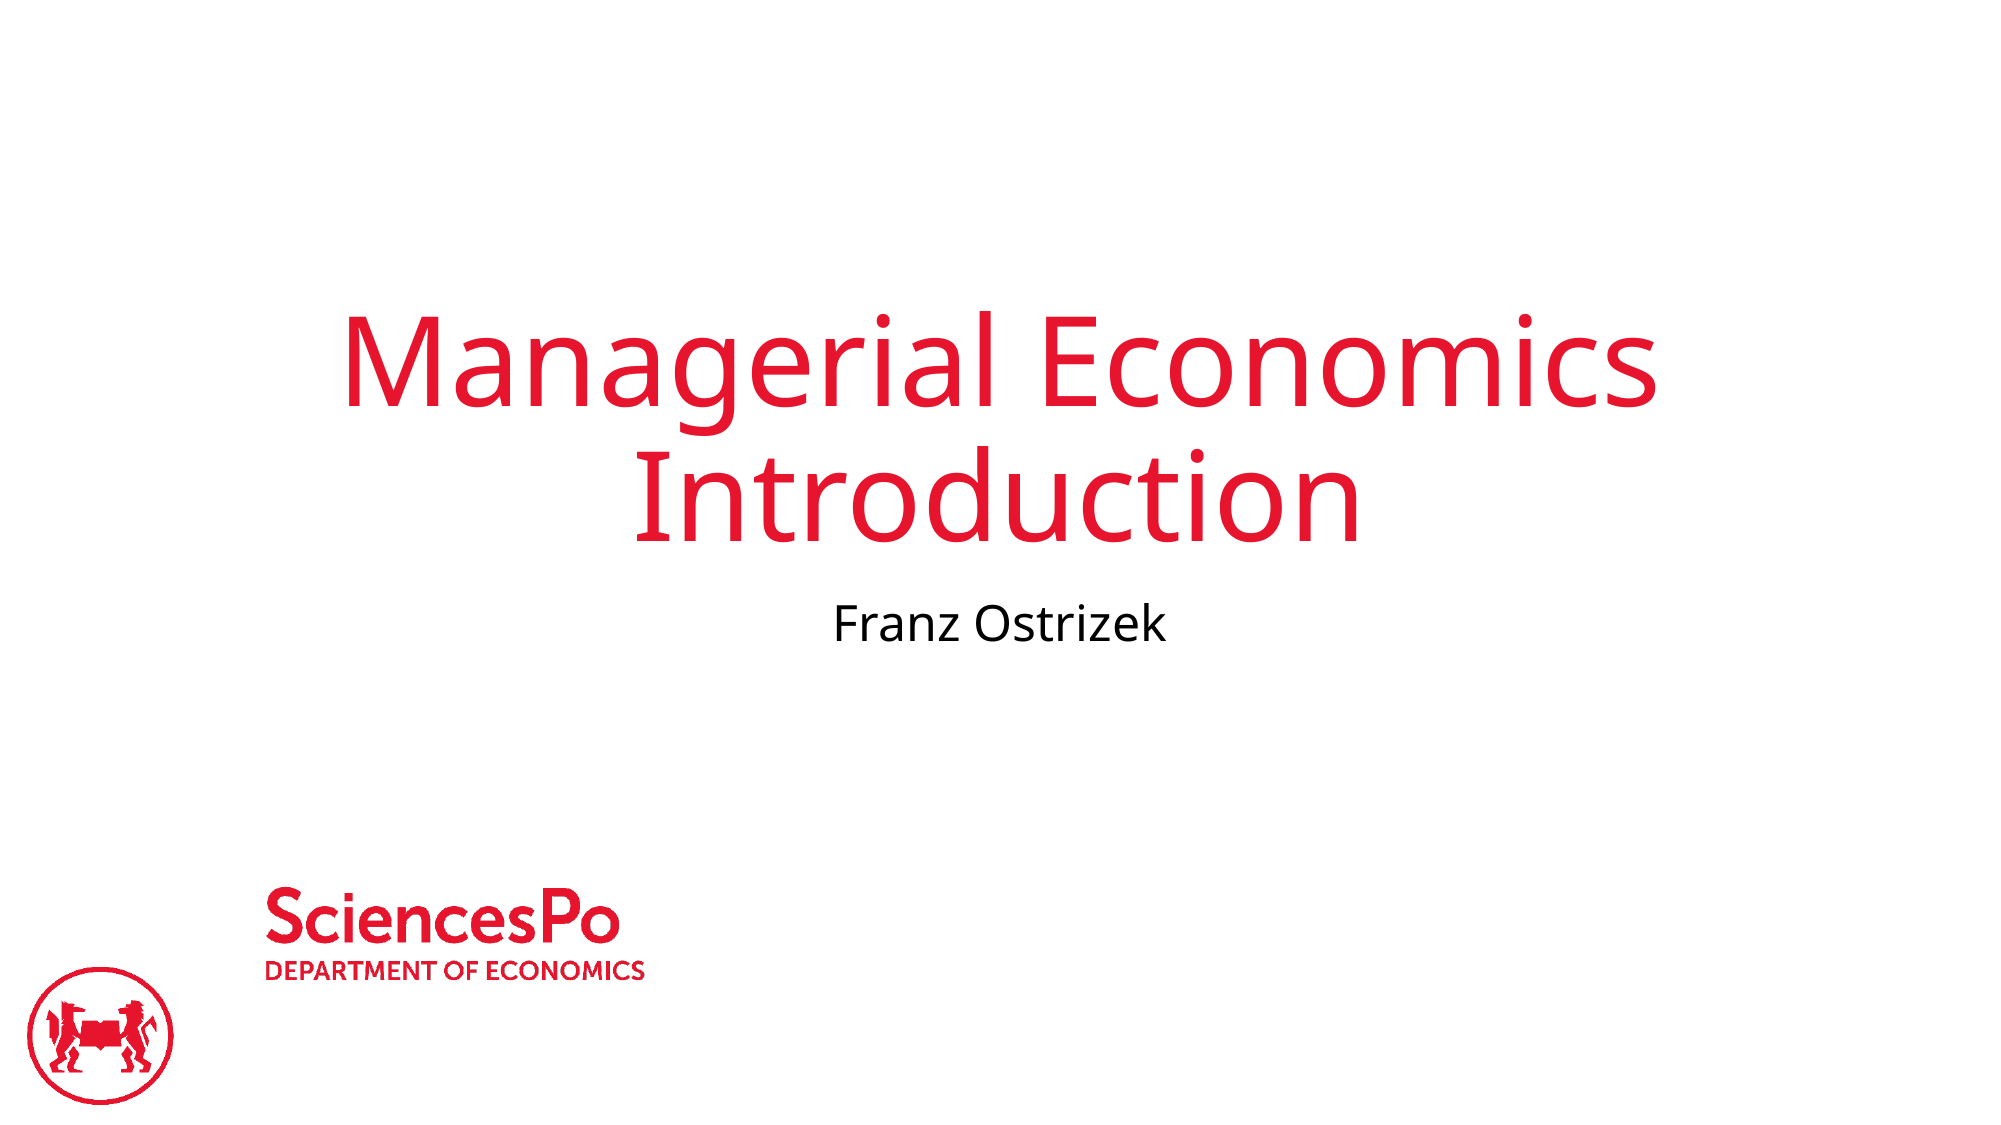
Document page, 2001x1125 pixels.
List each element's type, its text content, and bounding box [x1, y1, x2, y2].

subtitle Franz Ostrizek [249, 590, 1750, 863]
picture [249, 863, 662, 1004]
title Managerial Economics Introduction [249, 184, 1750, 576]
picture [19, 959, 181, 1112]
